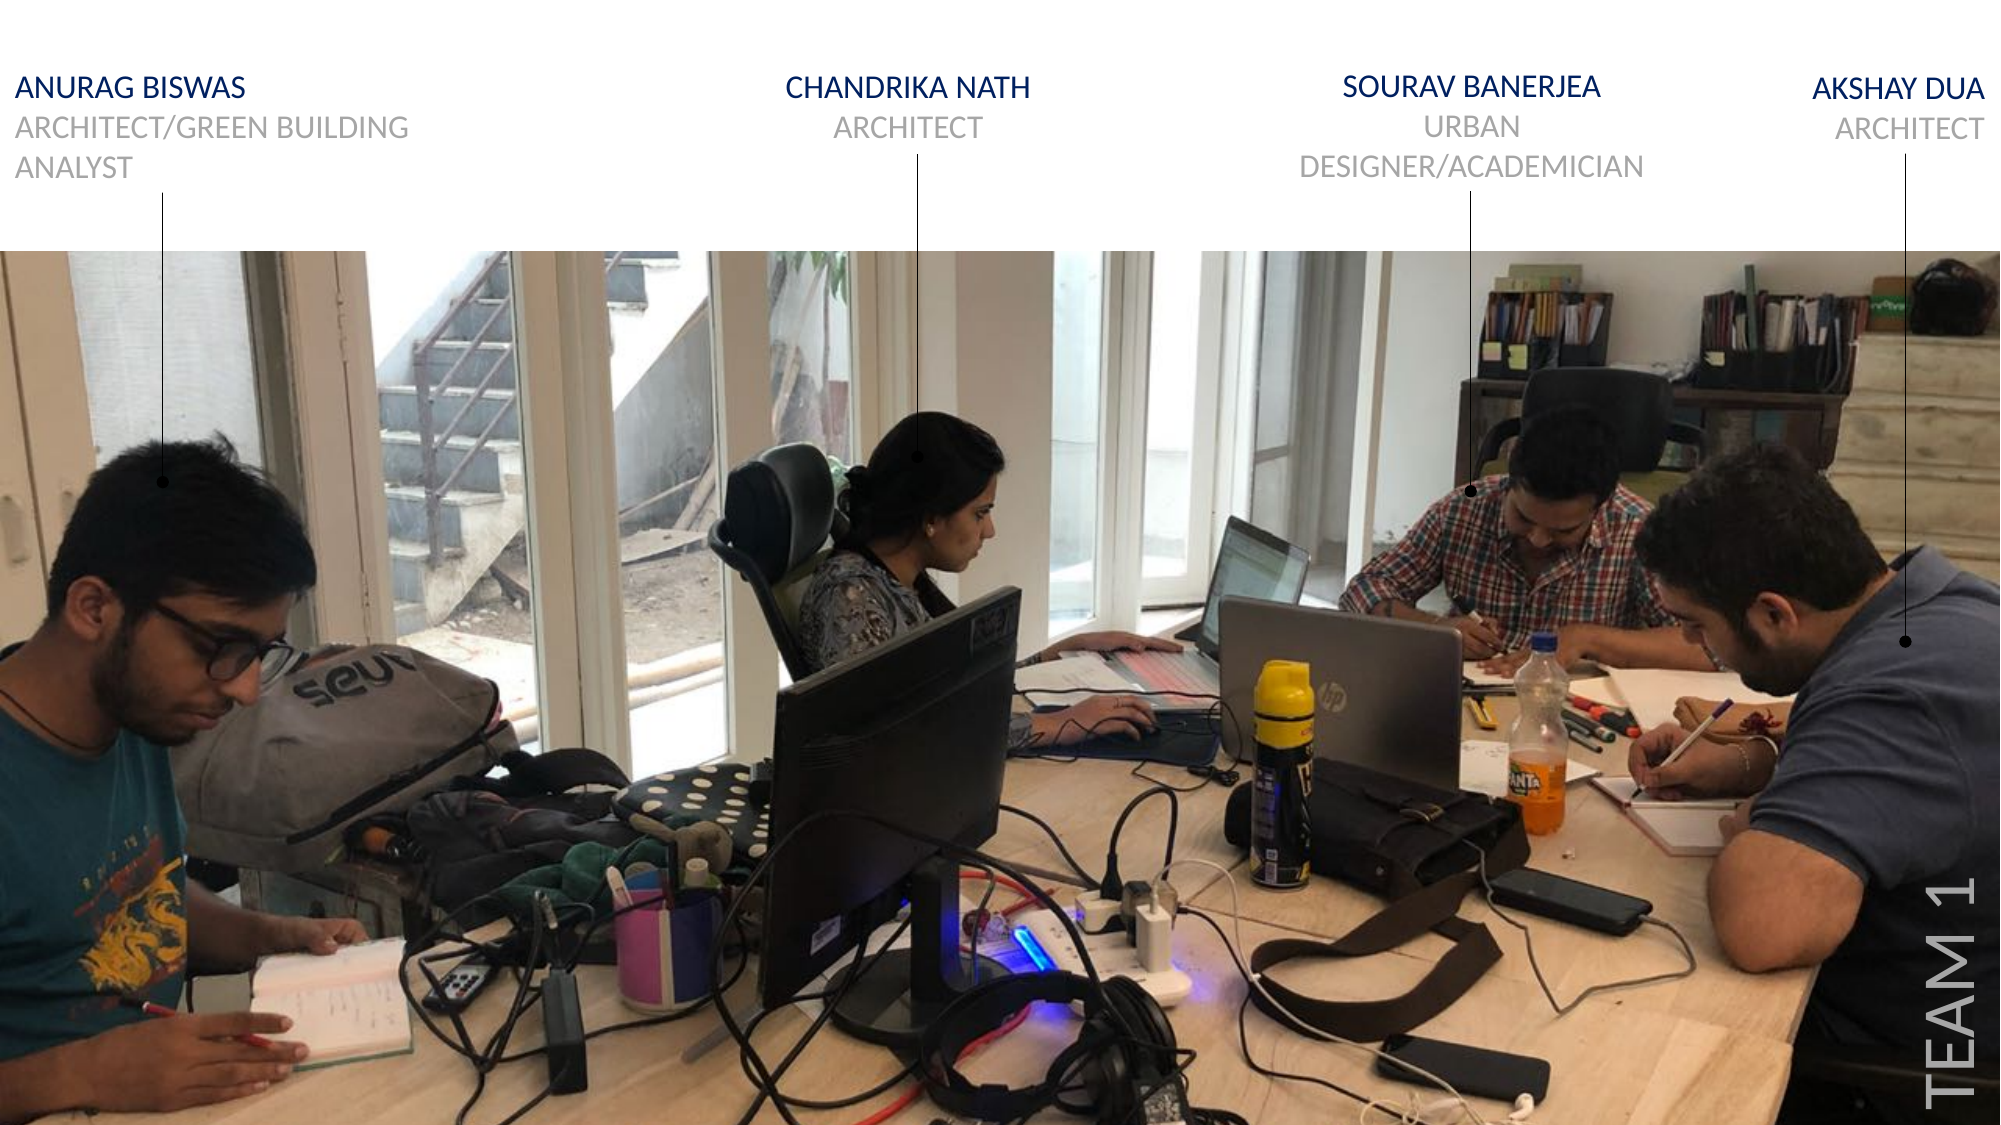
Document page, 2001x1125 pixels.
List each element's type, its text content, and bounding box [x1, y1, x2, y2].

text_box AKSHAY DUA ARCHITECT [1729, 59, 2000, 154]
text_box SOURAV BANERJEA URBAN DESIGNER/ACADEMICIAN [1272, 56, 1673, 191]
text_box CHANDRIKA NATH ARCHITECT [753, 58, 1063, 153]
picture [0, 251, 2000, 1125]
text_box ANURAG BISWAS ARCHITECT/GREEN BUILDING ANALYST [0, 58, 464, 193]
